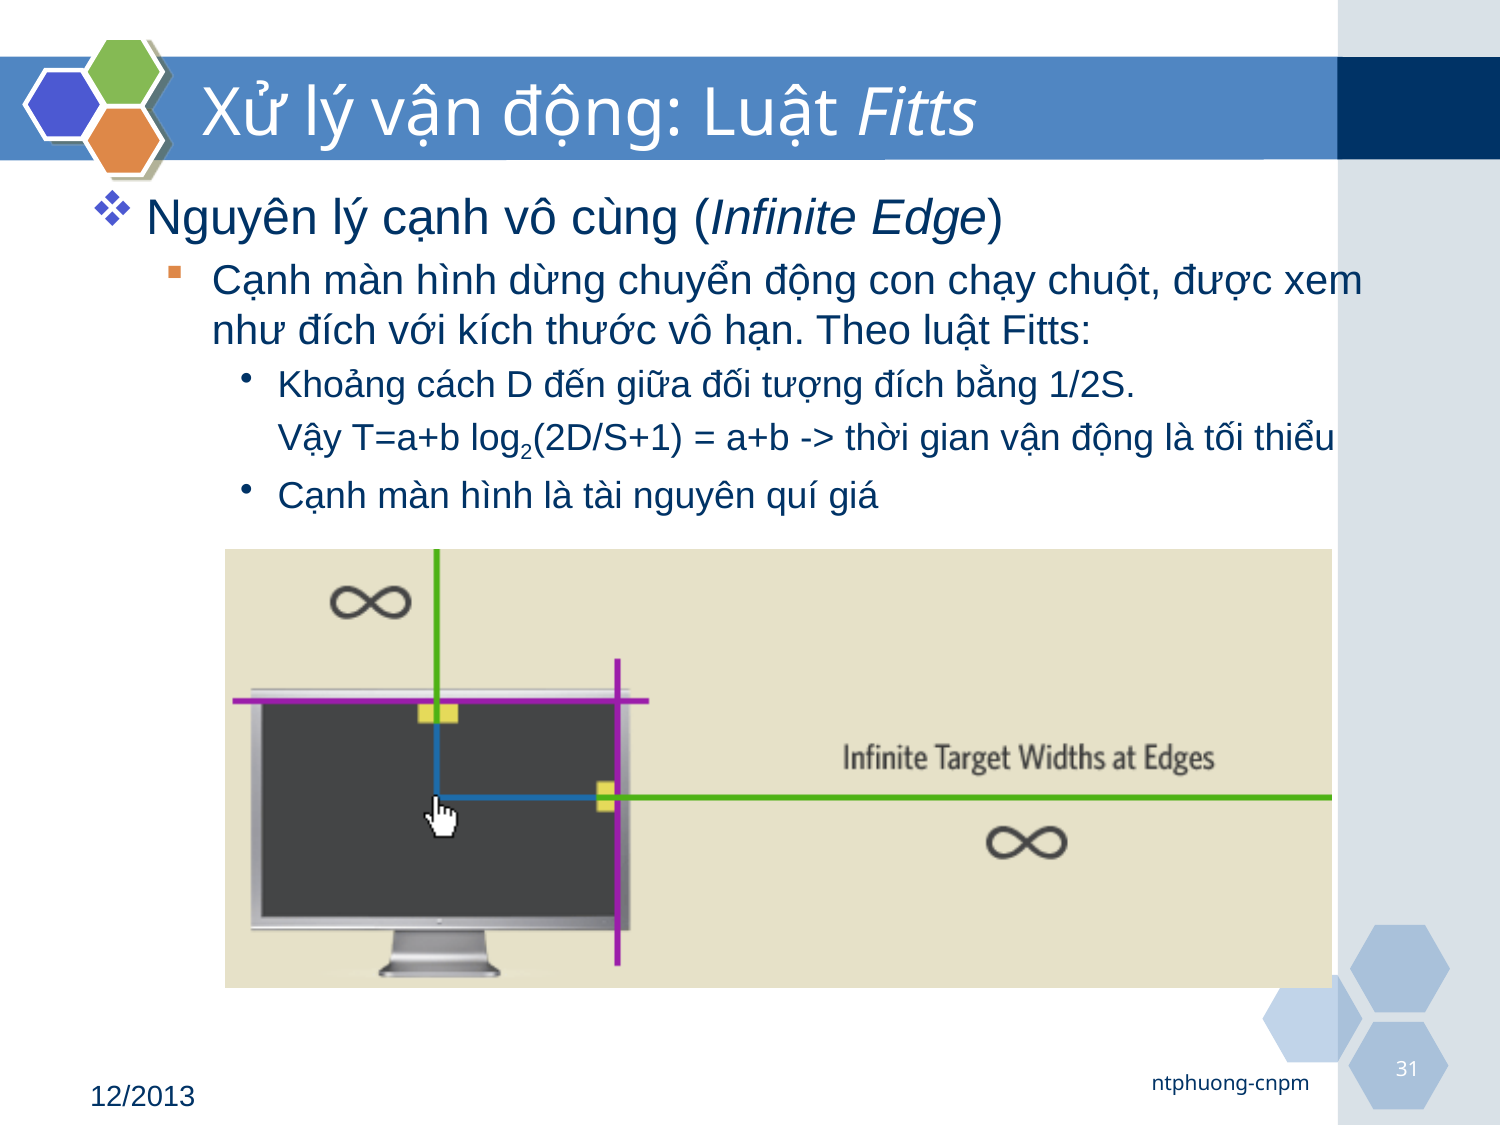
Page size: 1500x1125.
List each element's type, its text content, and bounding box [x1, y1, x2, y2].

title Xử lý vận động: Luật Fitts [187, 62, 1288, 156]
slide_number 12/2013 [74, 1069, 426, 1110]
list Nguyên lý cạnh vô cùng (Infinite Edge) Cạnh màn hình dừng chuyển động con chạy chuột, được xem như đích với kích thước vô hạn. Theo luật Fitts: Khoảng cách D đến giữa đối tượng đích bằng 1/2S. Vậy T=a+b log2(2D/S+1) = a+b -> thời gian vận động là tối thiểu Cạnh màn hình là tài nguyên quí giá [74, 176, 1426, 1038]
slide_number 31 [1359, 1047, 1435, 1086]
footer ntphuong-cnpm [849, 1062, 1326, 1101]
picture [224, 549, 1332, 988]
